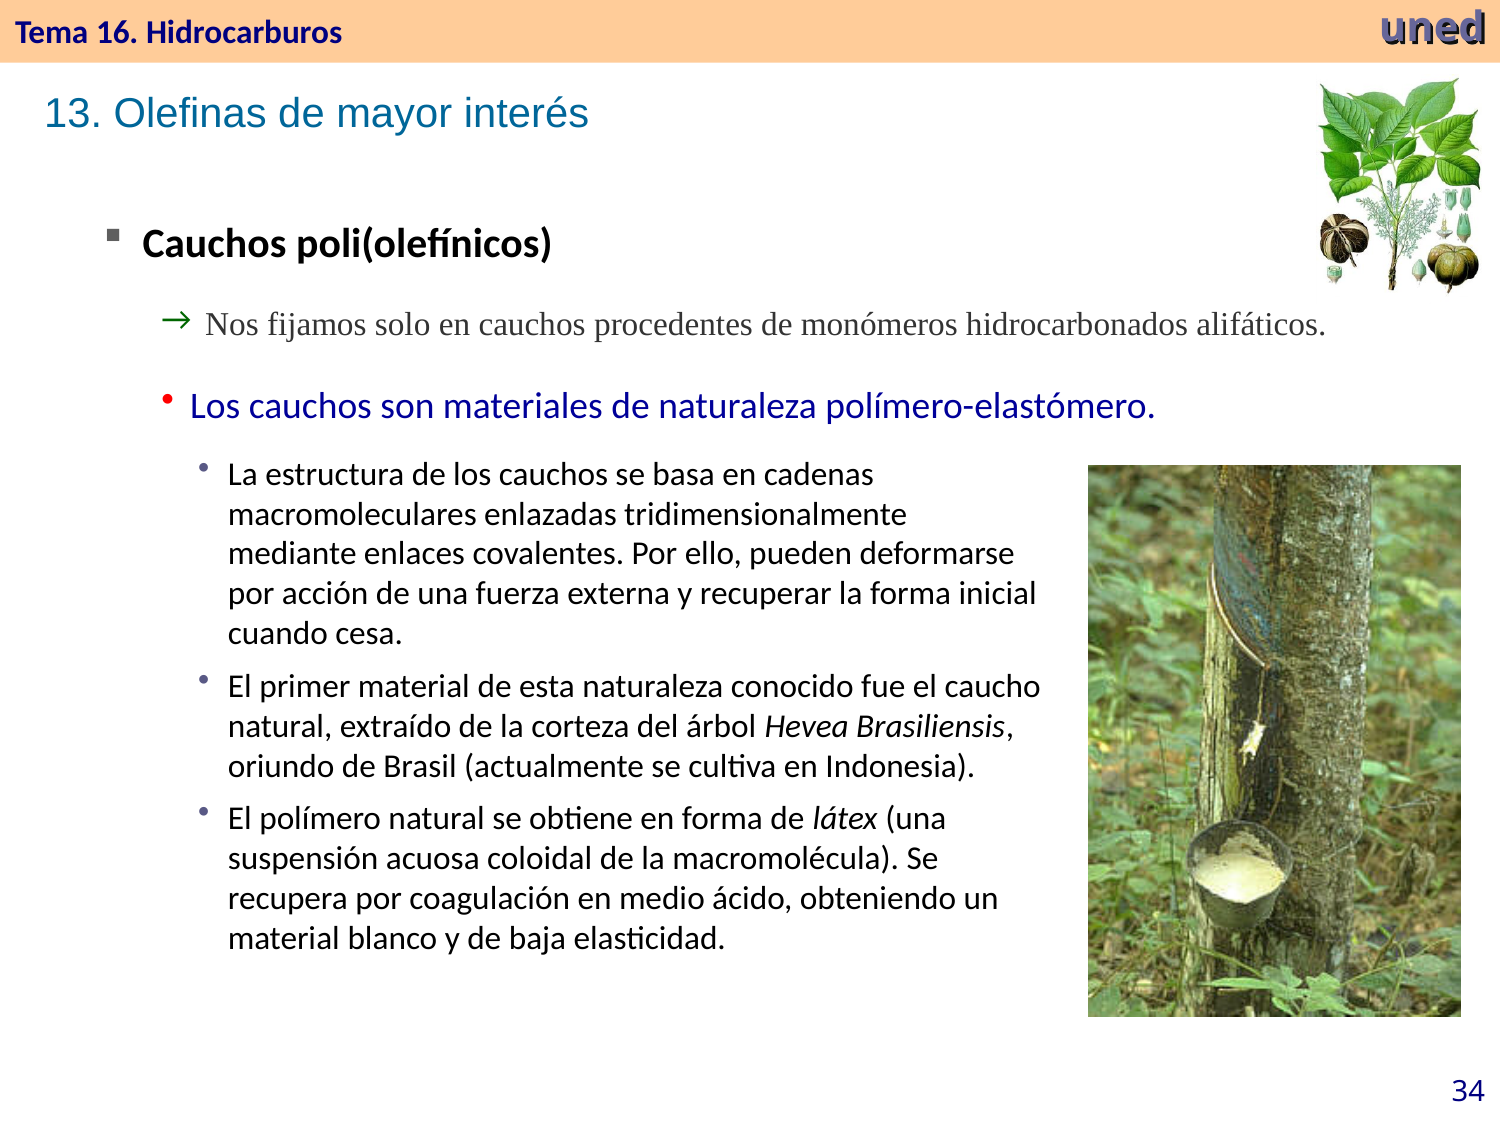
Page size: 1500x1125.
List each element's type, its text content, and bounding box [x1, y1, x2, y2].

text_box 34 [1399, 1059, 1500, 1125]
text_box Los cauchos son materiales de naturaleza polímero-elastómero. [146, 373, 1424, 433]
text_box [0, 0, 1500, 63]
text_box 13. Olefinas de mayor interés [29, 78, 1168, 143]
text_box La estructura de los cauchos se basa en cadenas macromoleculares enlazadas tridimensionalmente mediante enlaces covalentes. Por ello, pueden deformarse por acción de una fuerza externa y recuperar la forma inicial cuando cesa. El primer material de esta naturaleza conocido fue el caucho natural, extraído de la corteza del árbol Hevea Brasiliensis, oriundo de Brasil (actualmente se cultiva en Indonesia). El polímero natural se obtiene en forma de látex (una suspensión acuosa coloidal de la macromolécula). Se recupera por coagulación en medio ácido, obteniendo un material blanco y de baja elasticidad. [183, 444, 1057, 1004]
text_box Cauchos poli(olefínicos) [88, 208, 810, 274]
picture [1316, 74, 1483, 304]
picture [1087, 465, 1461, 1017]
text_box Nos fijamos solo en cauchos procedentes de monómeros hidrocarbonados alifáticos. [146, 294, 1483, 350]
text_box Tema 16. Hidrocarburos [0, 0, 1088, 61]
text_box uned [1364, 0, 1500, 50]
